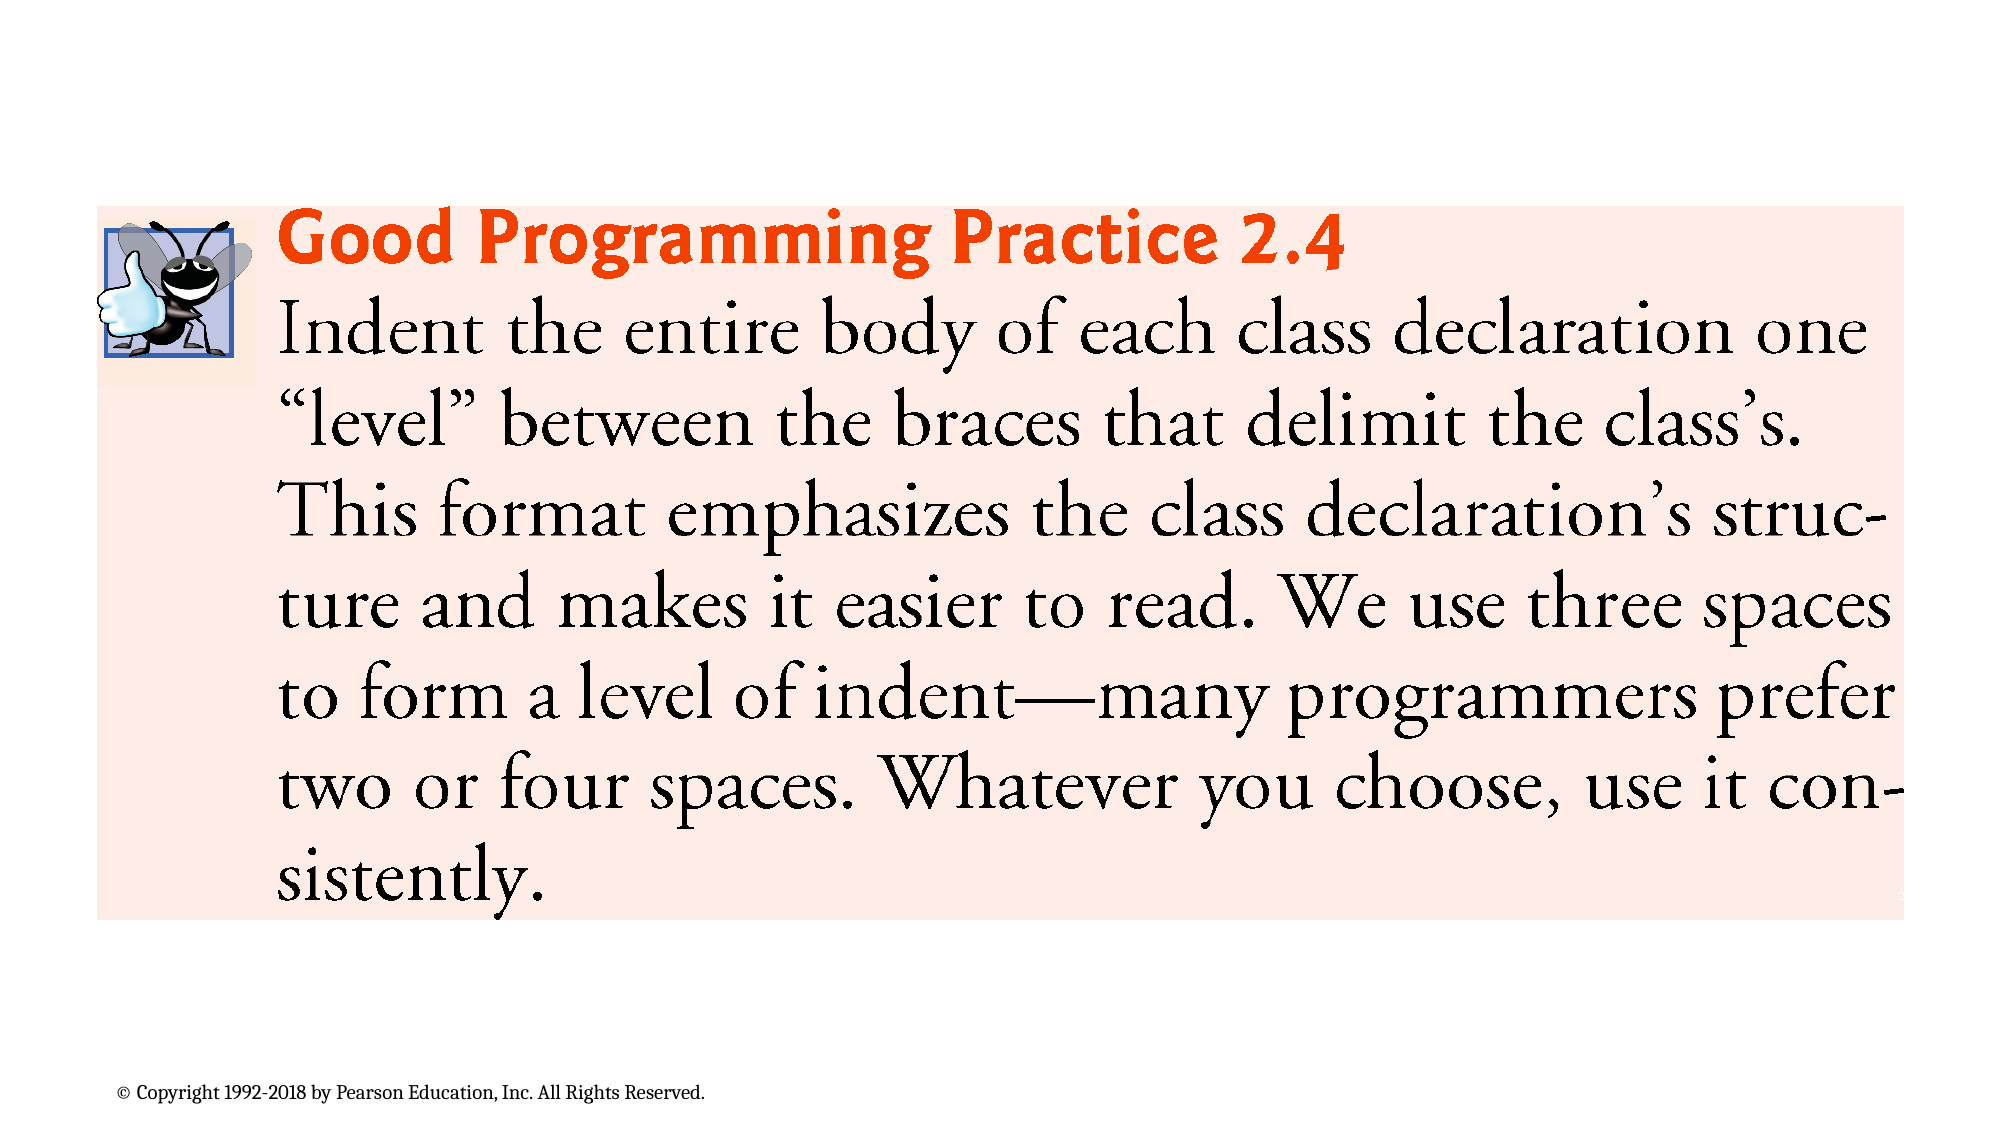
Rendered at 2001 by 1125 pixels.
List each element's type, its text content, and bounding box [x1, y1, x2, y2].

footer © Copyright 1992-2018 by Pearson Education, Inc. All Rights Reserved. [99, 1051, 1473, 1112]
picture [0, 108, 2000, 1016]
